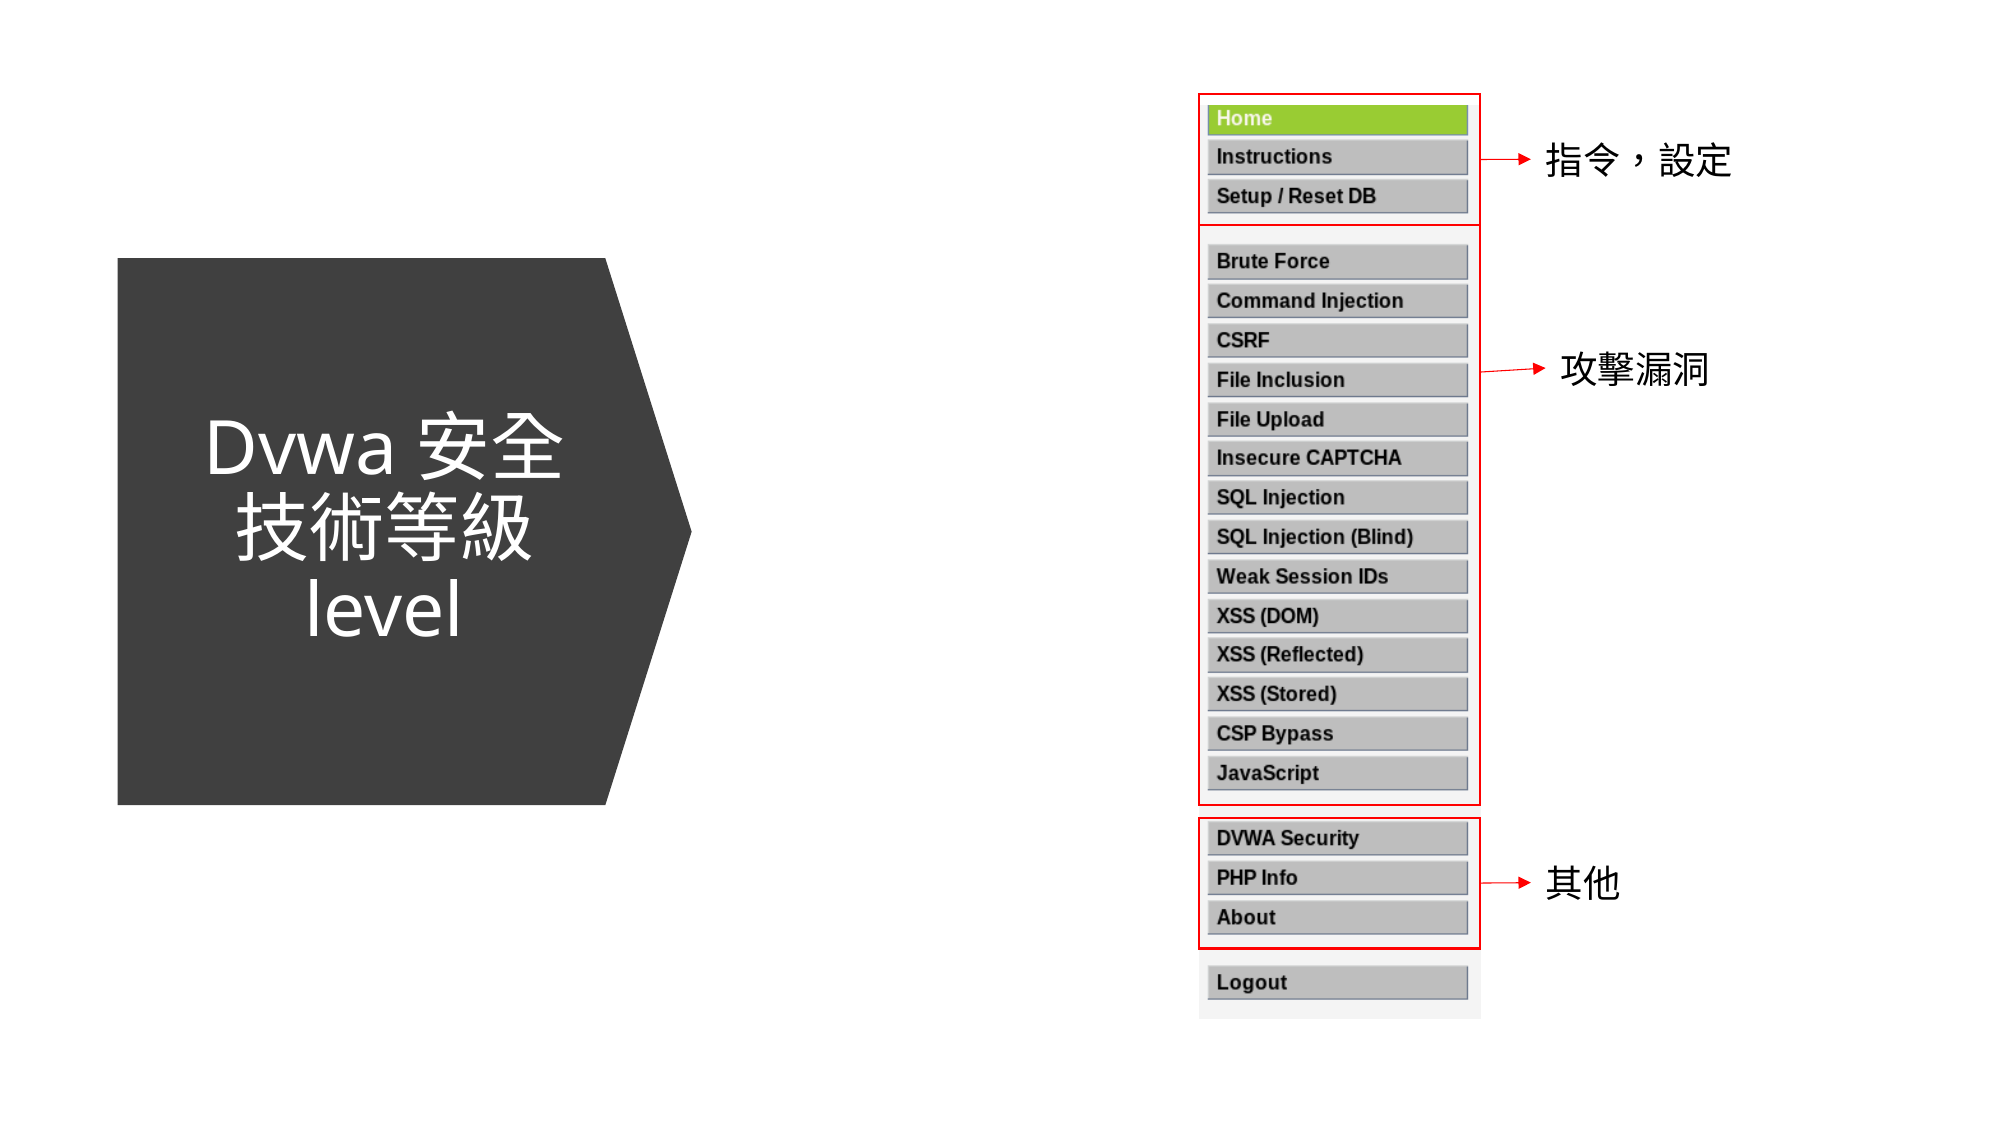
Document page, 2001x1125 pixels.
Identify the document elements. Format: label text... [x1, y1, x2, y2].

title Dvwa安全技術等級 level [168, 322, 601, 741]
text_box 指令，設定 [1530, 129, 1812, 190]
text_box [1480, 368, 1546, 372]
text_box 攻擊漏洞 [1545, 338, 1827, 398]
text_box 其他 [1530, 852, 1745, 913]
text_box [116, 257, 693, 807]
text_box [1198, 93, 1481, 226]
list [1199, 105, 1481, 1020]
